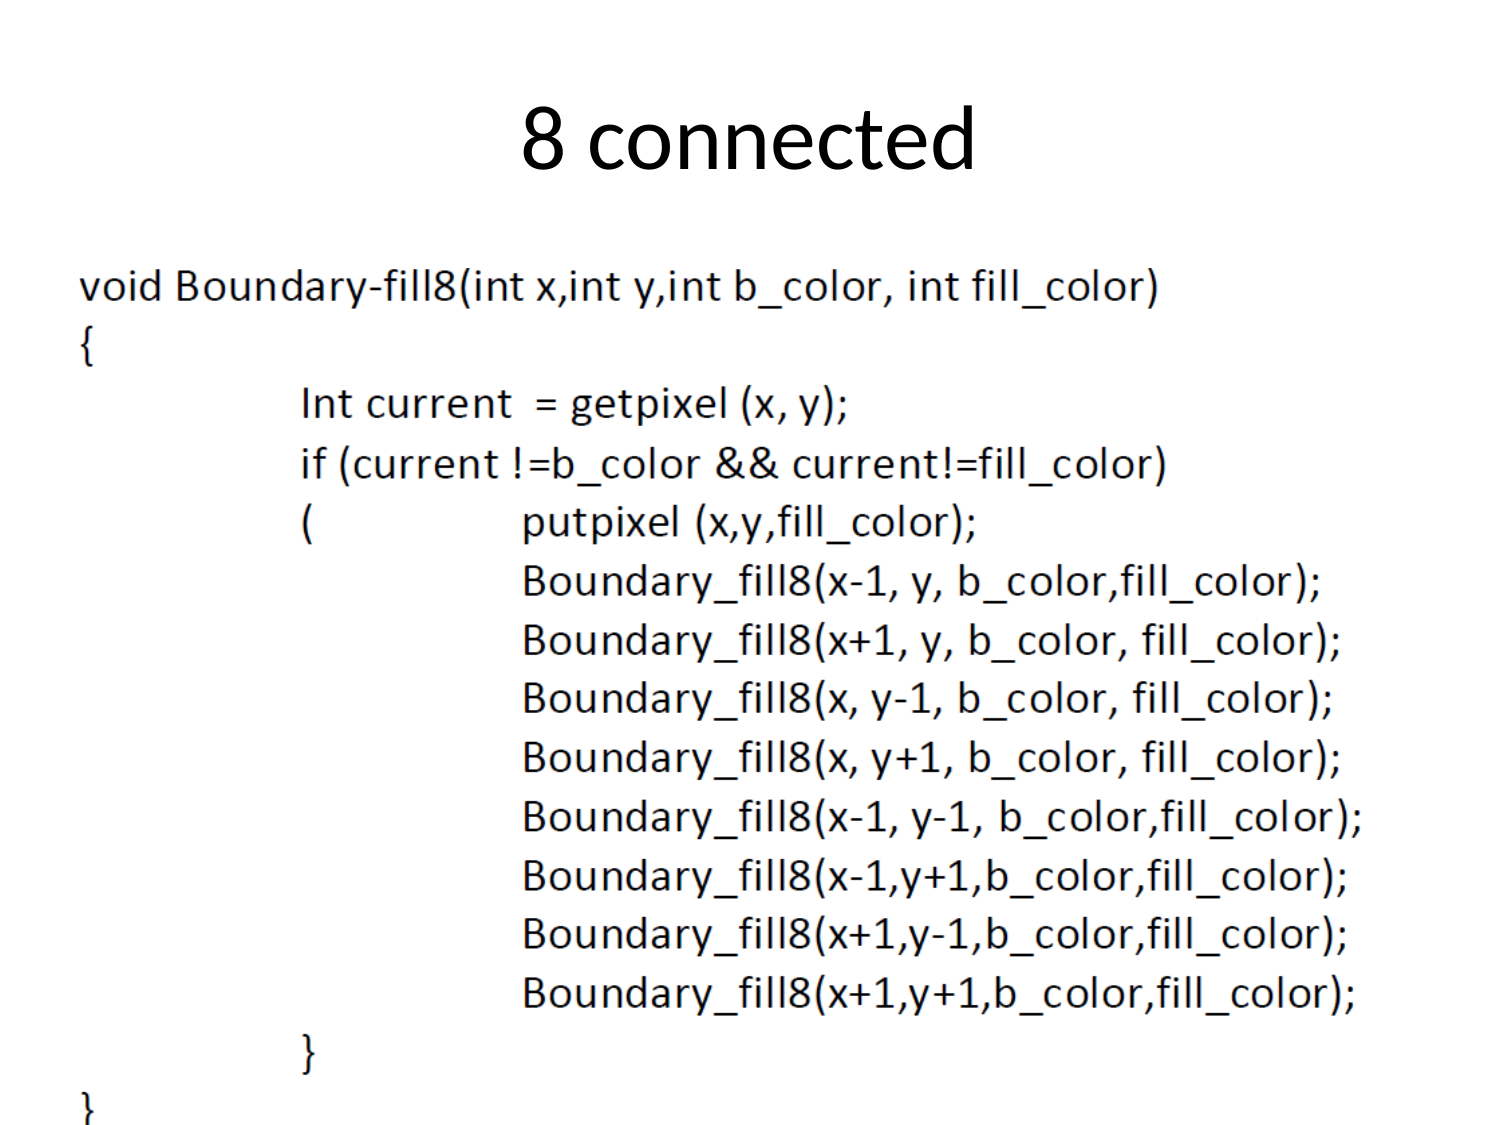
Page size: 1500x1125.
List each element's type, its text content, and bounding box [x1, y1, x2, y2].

picture [79, 268, 1361, 1125]
title 8 connected [518, 75, 982, 266]
